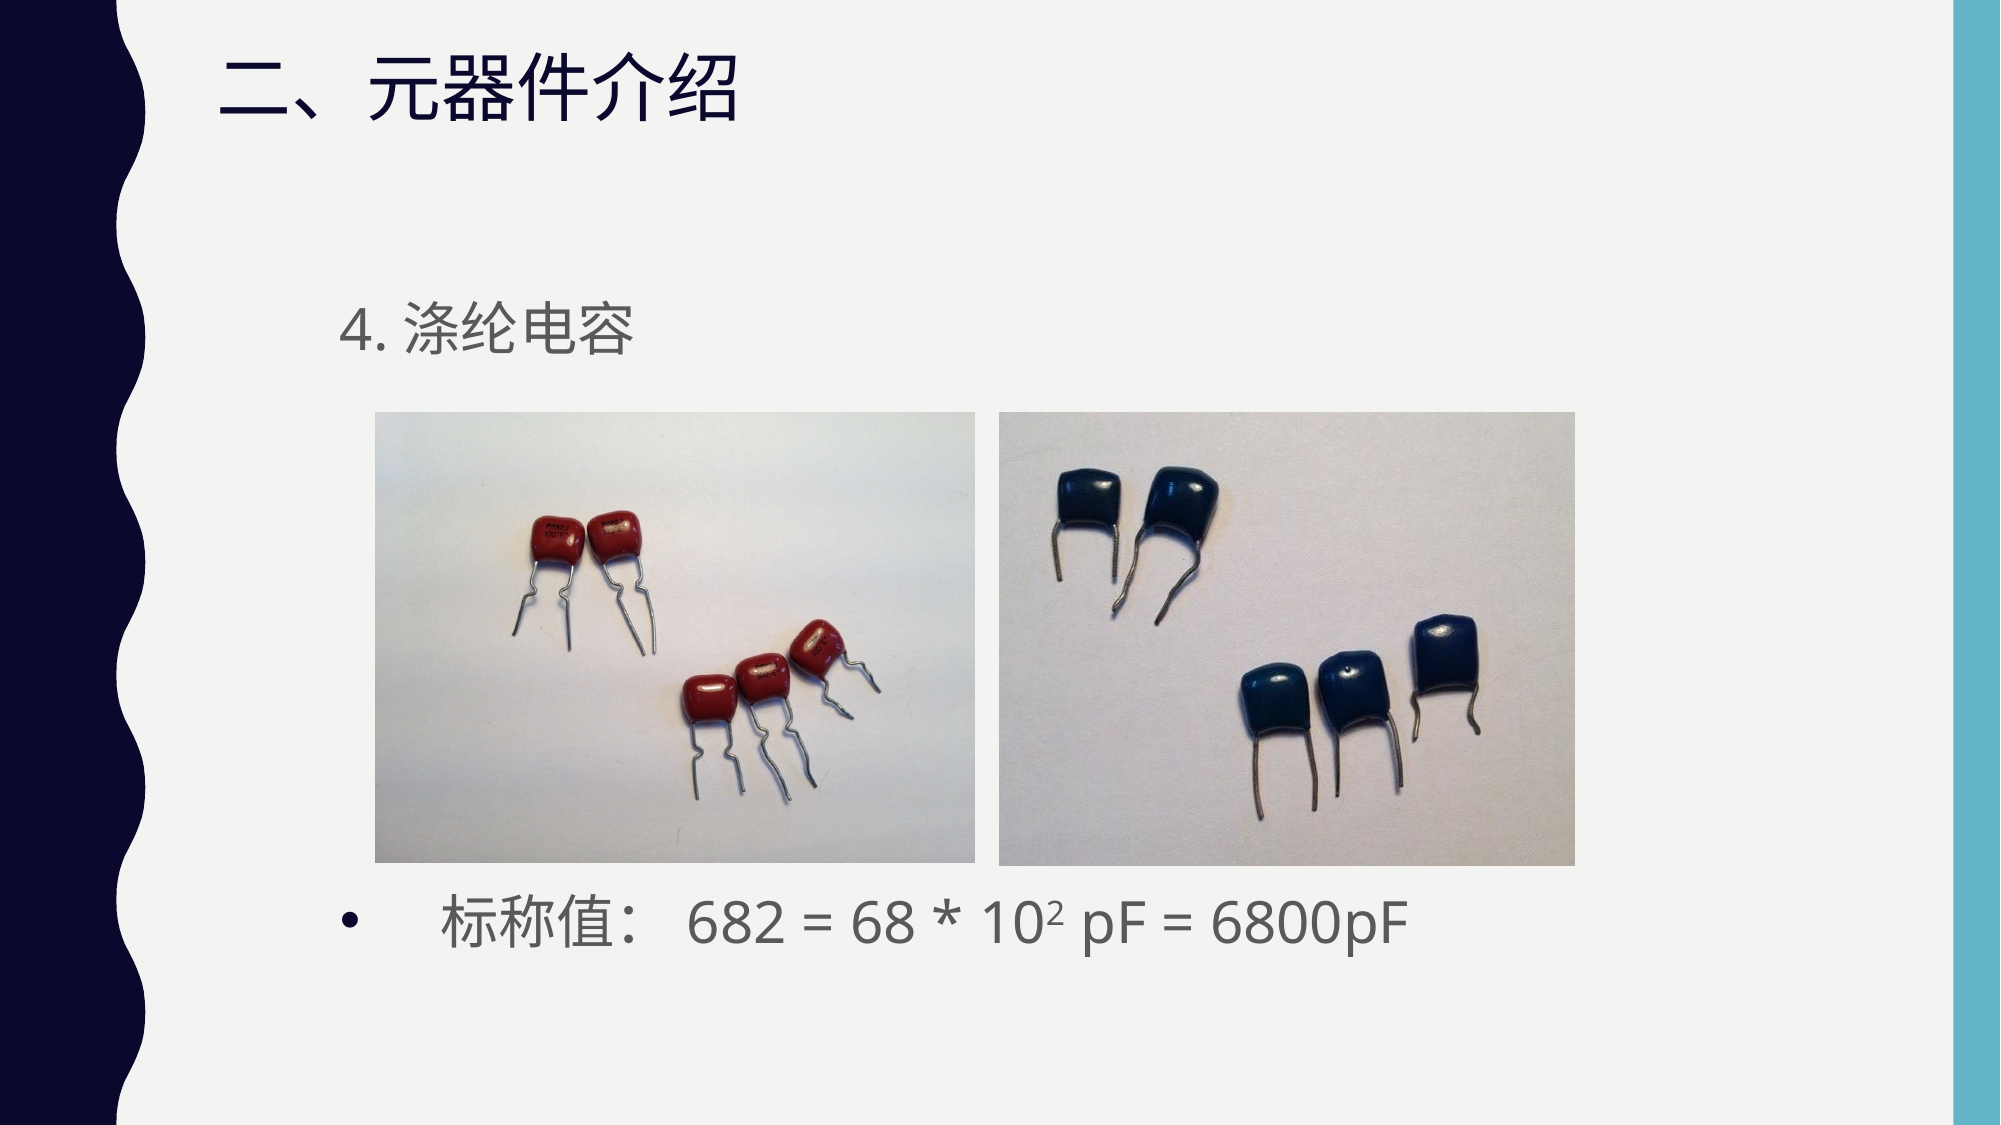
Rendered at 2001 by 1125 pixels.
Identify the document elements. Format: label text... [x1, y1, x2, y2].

text_box 二、元器件介绍 [201, 43, 2001, 231]
picture [999, 412, 1575, 866]
text_box 4.涤纶电容 标称值：682 = 68 * 102 pF = 6800pF [324, 231, 1663, 1038]
picture [374, 412, 975, 863]
